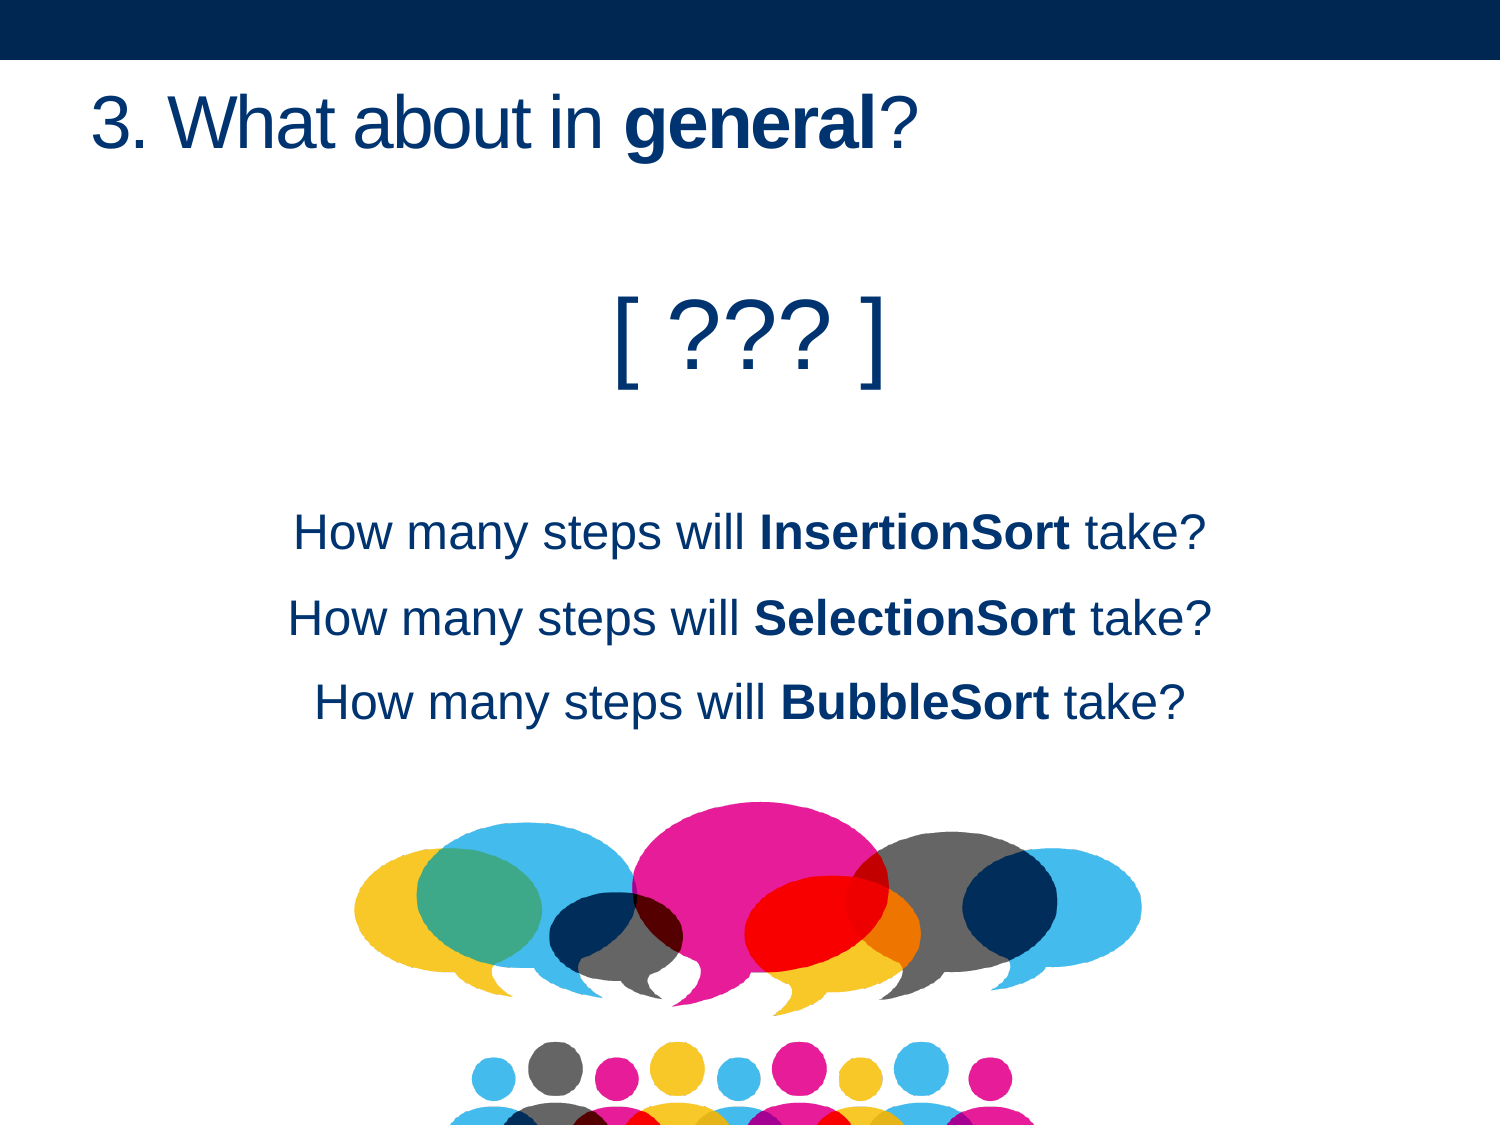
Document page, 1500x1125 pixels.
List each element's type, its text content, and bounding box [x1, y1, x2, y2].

list [ ??? ] How many steps will InsertionSort take? How many steps will SelectionSort take? How many steps will BubbleSort take? [75, 262, 1425, 1063]
title 3. What about in general? [75, 37, 1425, 200]
picture [337, 791, 1163, 1125]
